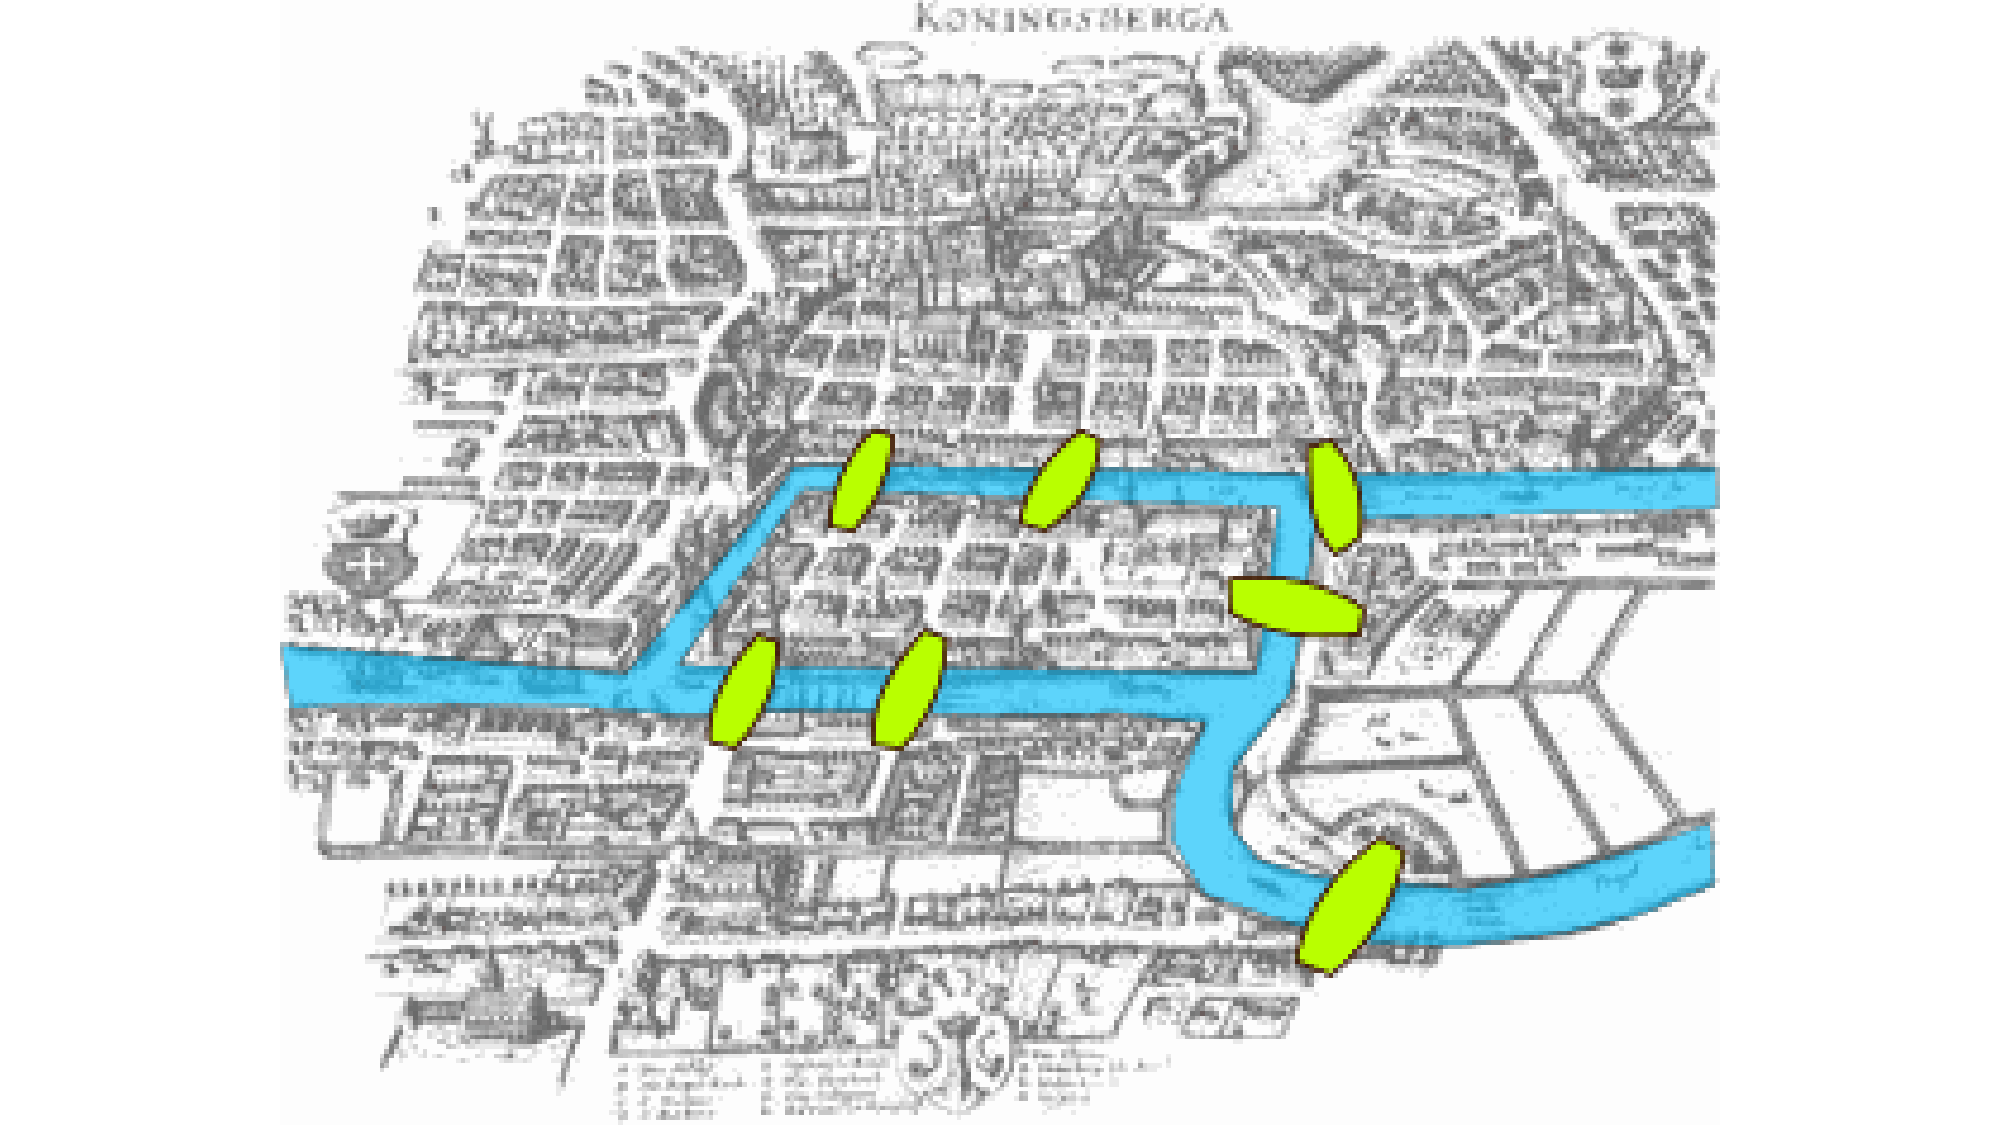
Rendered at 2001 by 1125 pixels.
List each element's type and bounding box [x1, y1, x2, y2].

list [280, 0, 1720, 1125]
